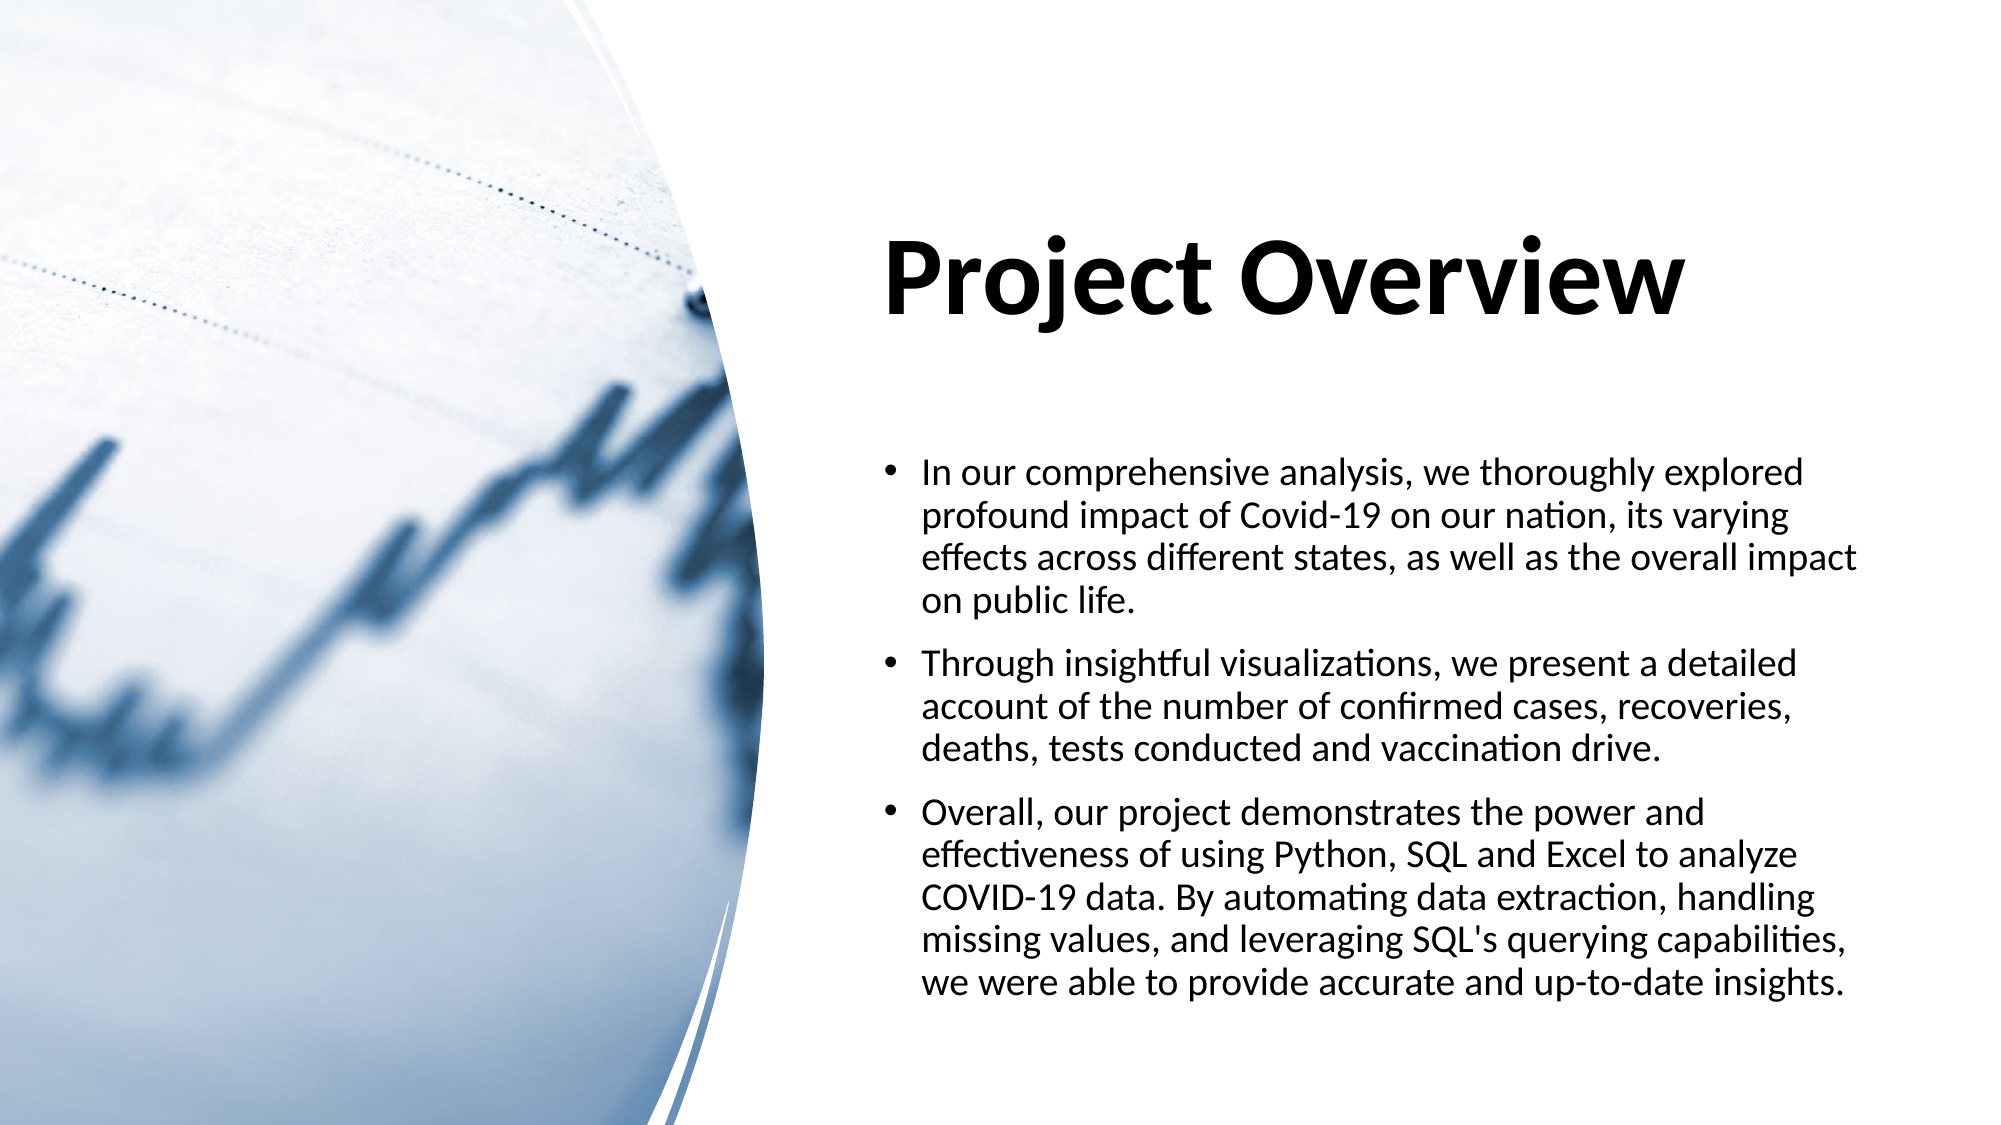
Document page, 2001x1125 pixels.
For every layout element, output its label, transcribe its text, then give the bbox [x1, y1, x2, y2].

title Project Overview [869, 53, 1895, 347]
list In our comprehensive analysis, we thoroughly explored profound impact of Covid-19 on our nation, its varying effects across different states, as well as the overall impact on public life. Through insightful visualizations, we present a detailed account of the number of confirmed cases, recoveries, deaths, tests conducted and vaccination drive. Overall, our project demonstrates the power and effectiveness of using Python, SQL and Excel to analyze COVID-19 data. By automating data extraction, handling missing values, and leveraging SQL's querying capabilities, we were able to provide accurate and up-to-date insights. [869, 443, 1895, 1016]
picture [0, 0, 765, 1125]
